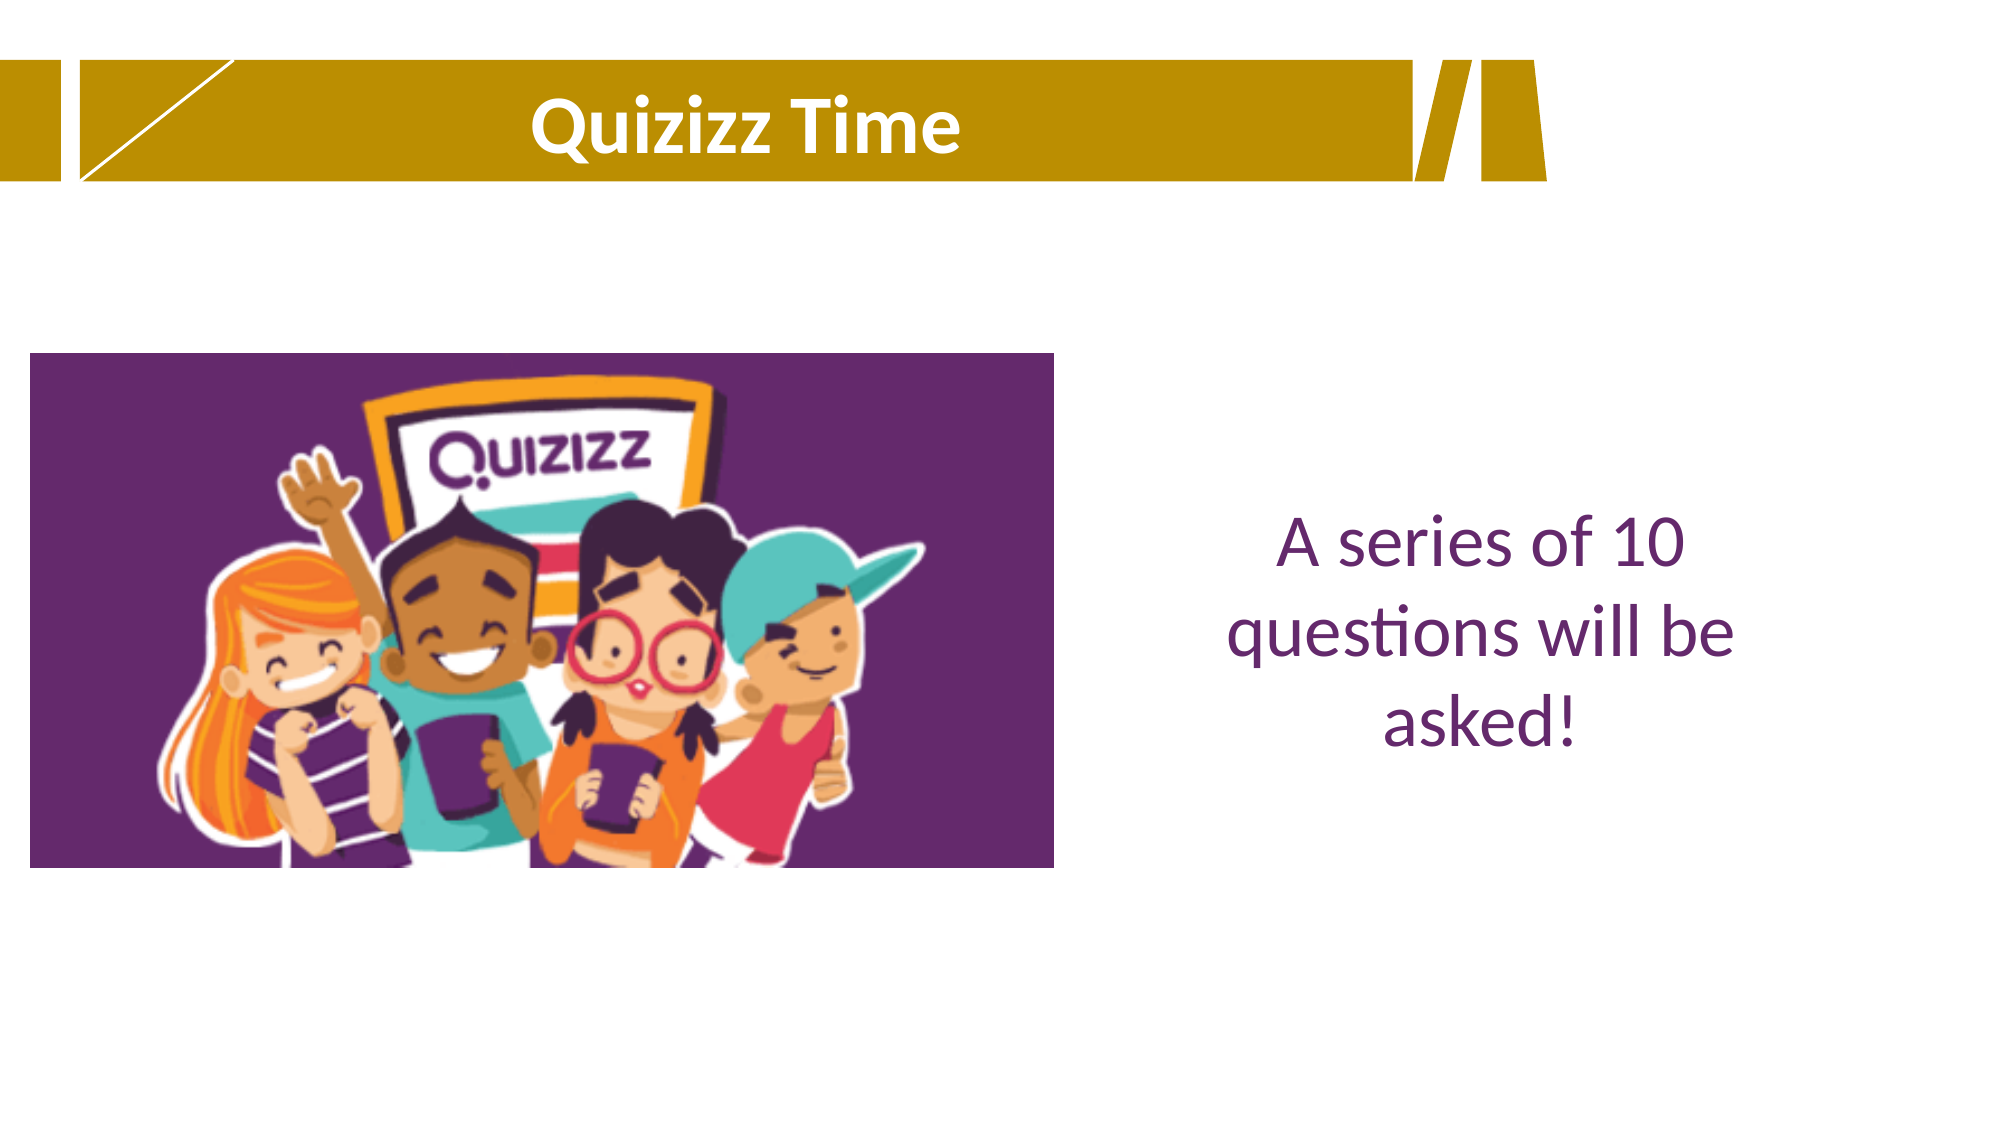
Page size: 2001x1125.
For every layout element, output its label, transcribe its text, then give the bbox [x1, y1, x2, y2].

text_box [1480, 58, 1549, 183]
text_box [1413, 58, 1474, 183]
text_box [79, 59, 234, 182]
text_box [0, 59, 62, 182]
text_box Quizizz Time [234, 59, 1414, 182]
text_box A series of 10 questions will be asked! [1159, 484, 1804, 770]
picture [30, 353, 1054, 868]
